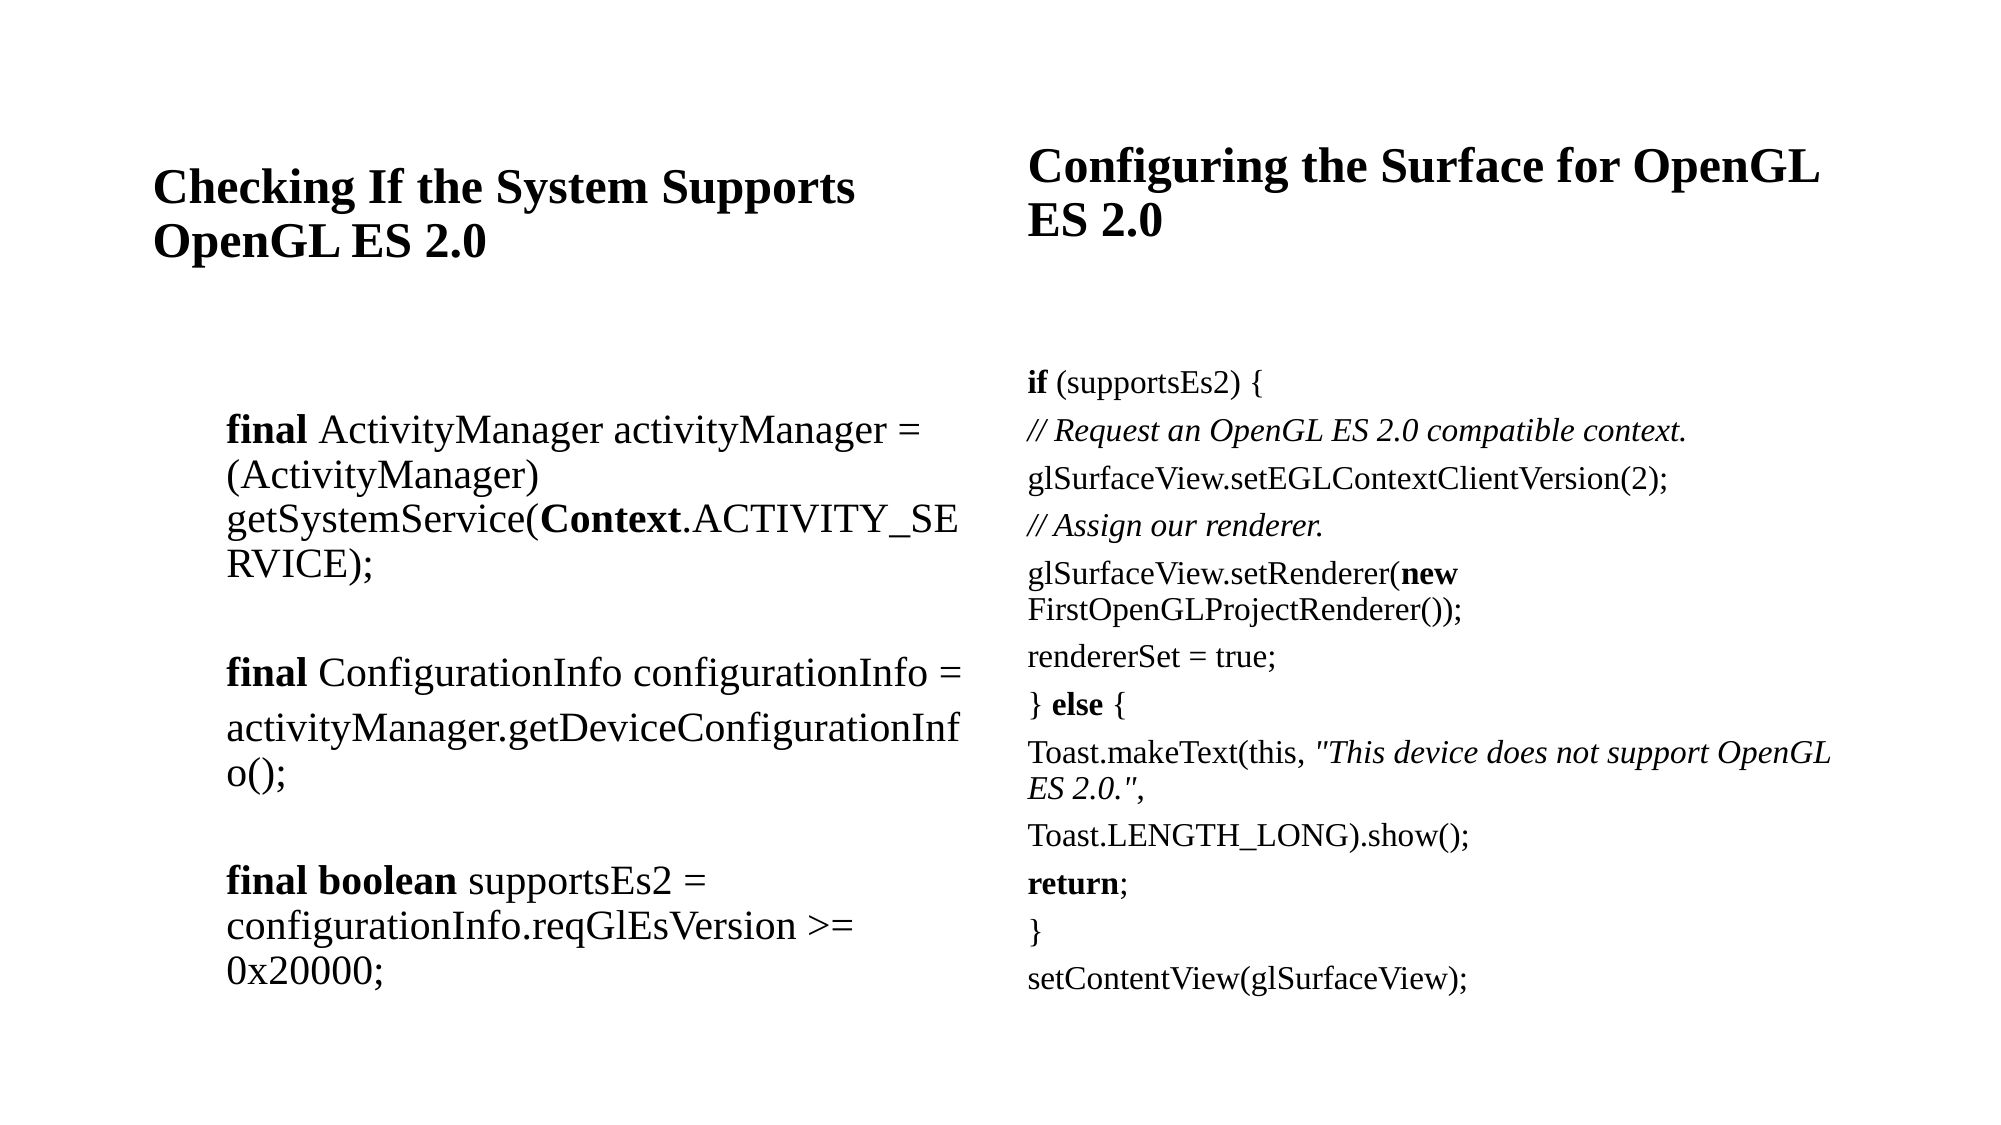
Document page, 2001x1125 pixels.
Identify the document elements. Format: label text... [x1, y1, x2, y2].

list Checking If the System Supports OpenGL ES 2.0 [137, 139, 984, 276]
list final ActivityManager activityManager = (ActivityManager) getSystemService(Context.ACTIVITY_SERVICE); final ConfigurationInfo configurationInfo = activityManager.getDeviceConfigurationInfo(); final boolean supportsEs2 = configurationInfo.reqGlEsVersion >= 0x20000; [137, 326, 984, 1016]
list if (supportsEs2) { // Request an OpenGL ES 2.0 compatible context. glSurfaceView.setEGLContextClientVersion(2); // Assign our renderer. glSurfaceView.setRenderer(new FirstOpenGLProjectRenderer()); rendererSet = true; } else { Toast.makeText(this, "This device does not support OpenGL ES 2.0.", Toast.LENGTH_LONG).show(); return; } setContentView(glSurfaceView); [1012, 306, 1863, 1016]
list Configuring the Surface for OpenGL ES 2.0 [1012, 121, 1863, 255]
